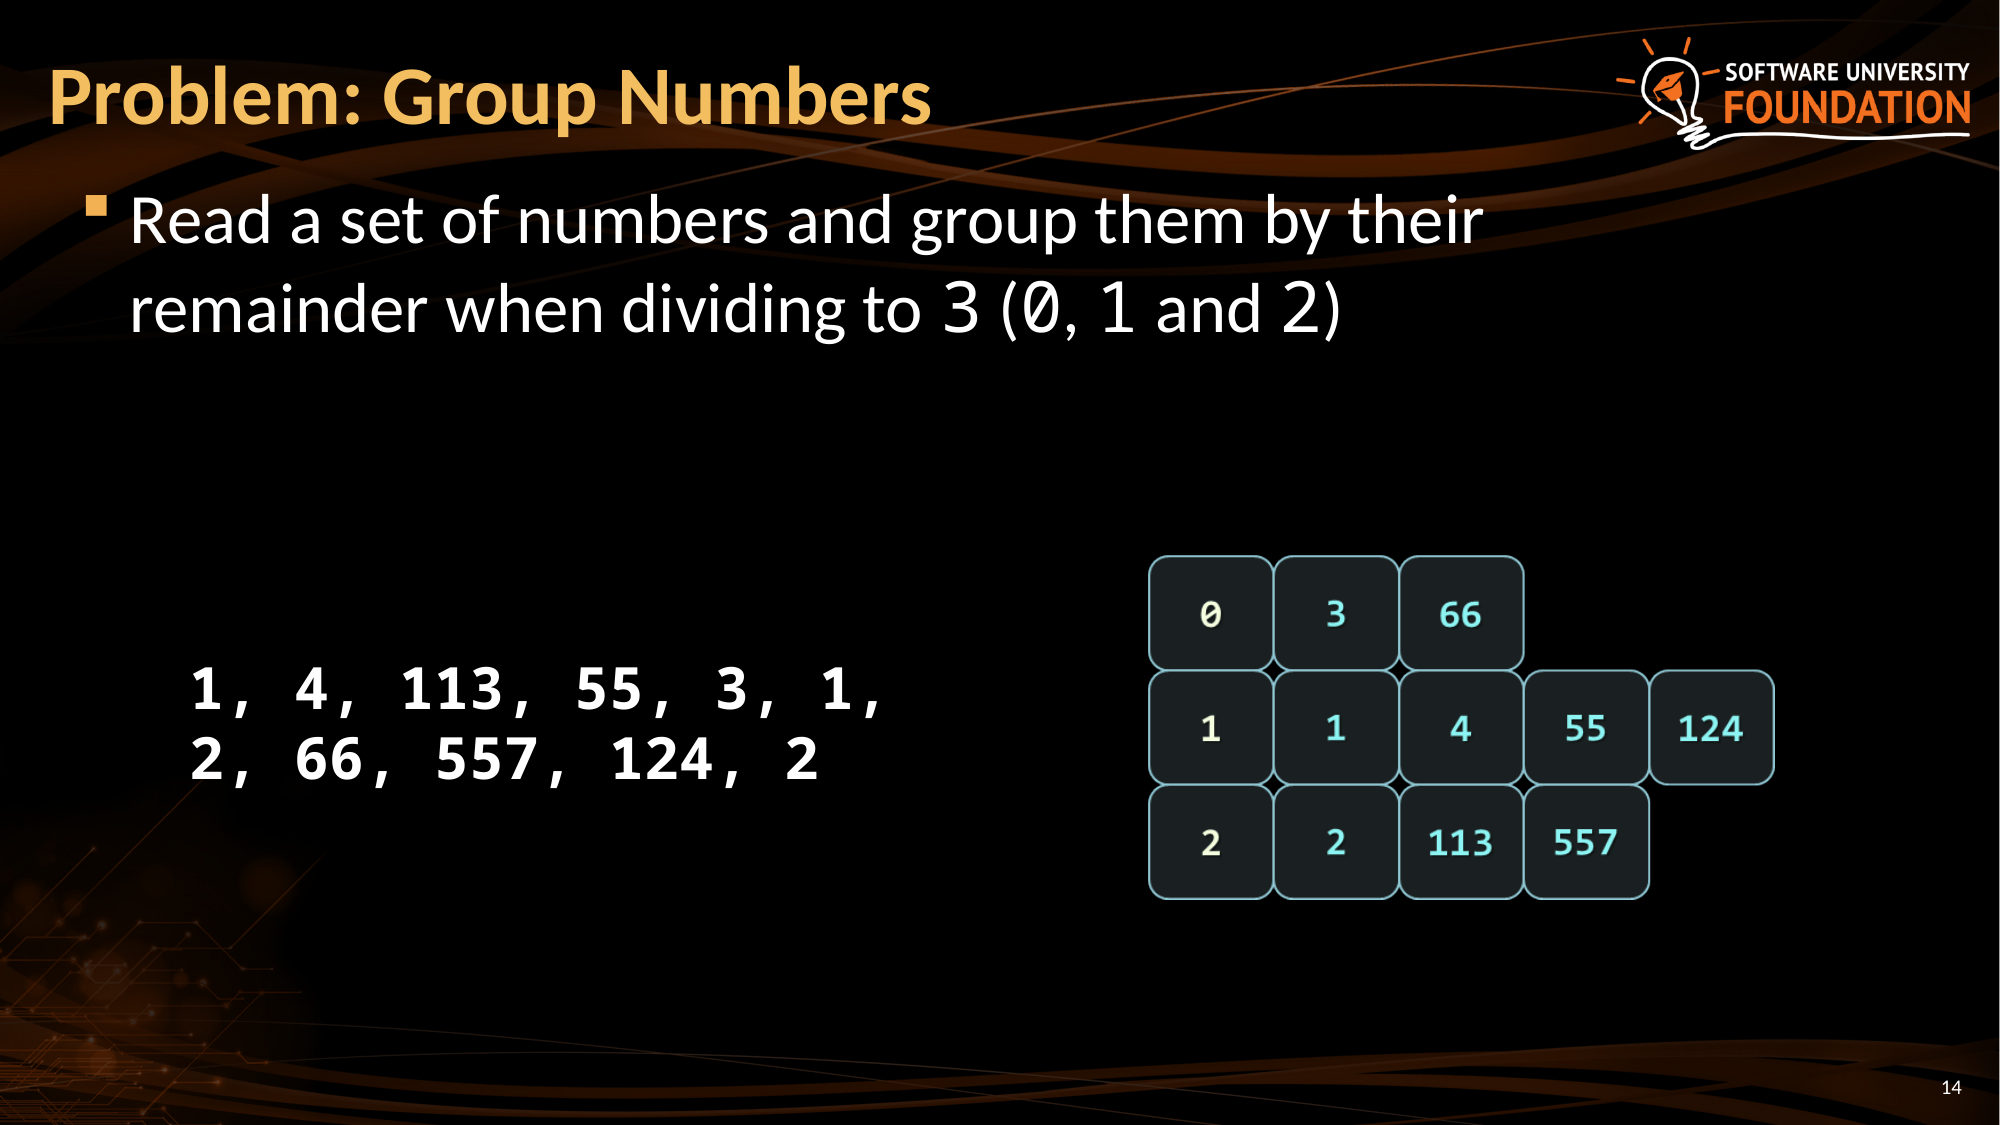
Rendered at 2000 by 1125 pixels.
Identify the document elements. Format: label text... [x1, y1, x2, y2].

list Read a set of numbers and group them by their remainder when dividing to 3 (0, 1 and 2) [62, 162, 1713, 1088]
text_box 1, 4, 113, 55, 3, 1, 2, 66, 557, 124, 2 [174, 643, 911, 799]
picture [0, 0, 2000, 1125]
title Problem: Group Numbers [30, 6, 1602, 189]
slide_number 14 [1897, 1070, 1968, 1103]
